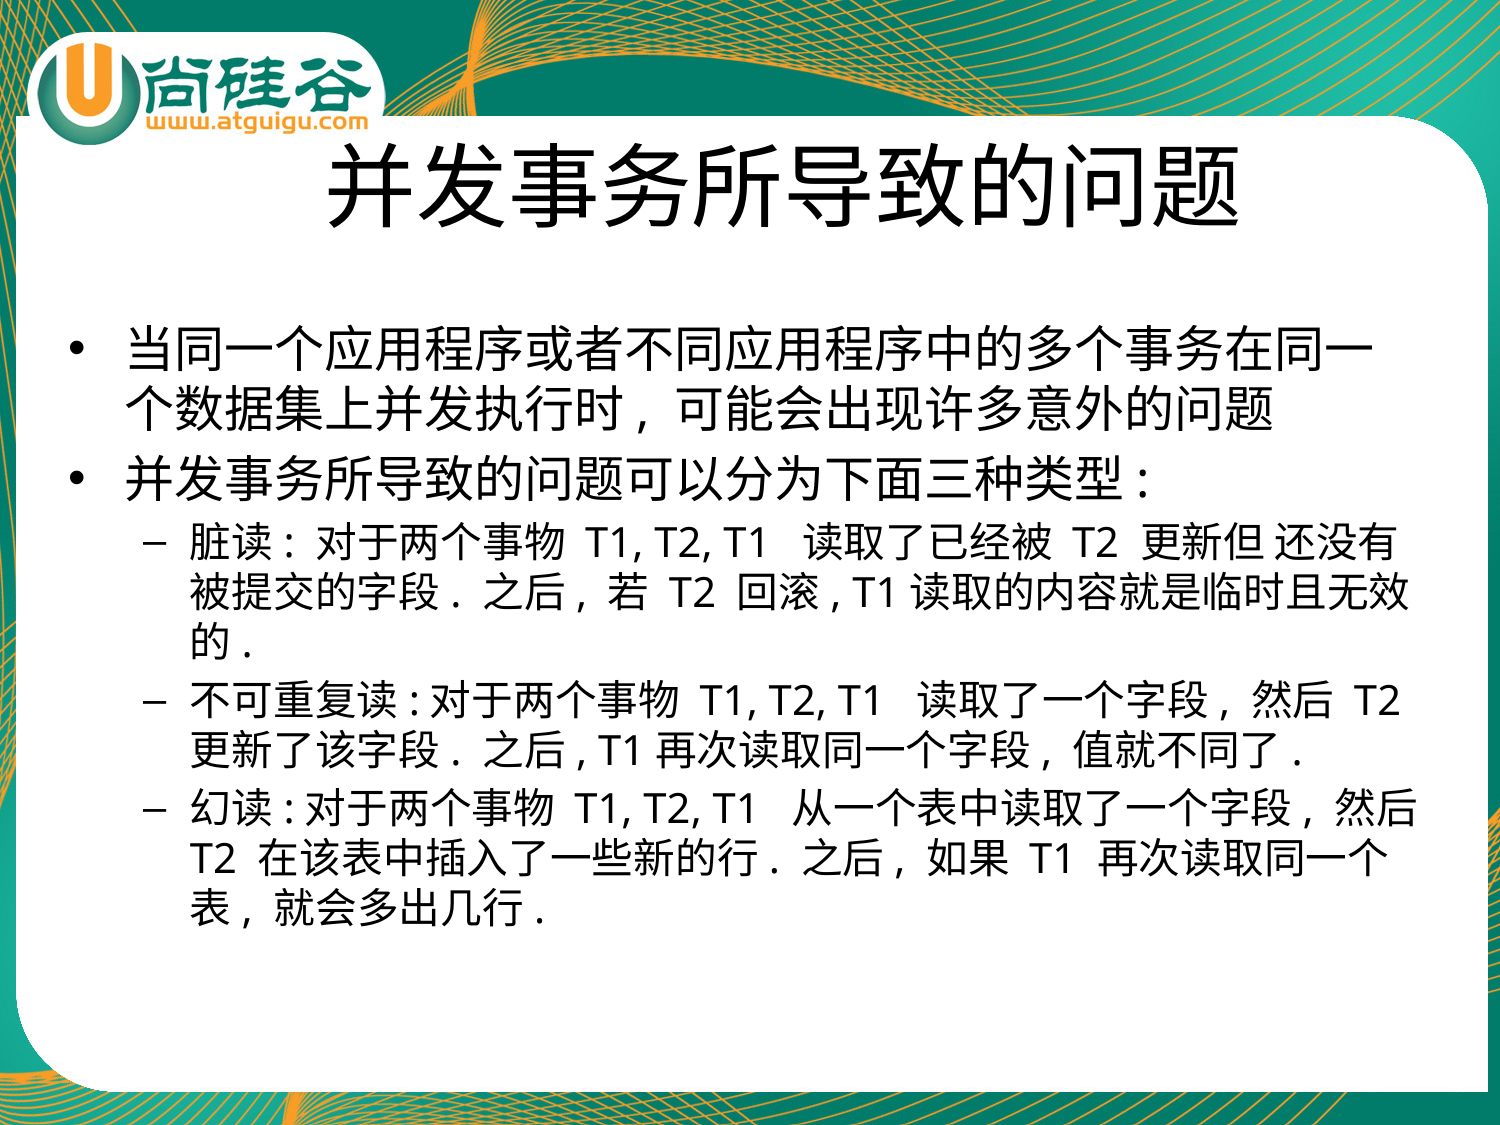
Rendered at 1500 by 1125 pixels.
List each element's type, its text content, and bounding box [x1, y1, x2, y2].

list 当同一个应用程序或者不同应用程序中的多个事务在同一个数据集上并发执行时, 可能会出现许多意外的问题 并发事务所导致的问题可以分为下面三种类型: 脏读: 对于两个事物 T1, T2, T1 读取了已经被 T2 更新但 还没有被提交的字段. 之后, 若 T2 回滚, T1读取的内容就是临时且无效的. 不可重复读:对于两个事物 T1, T2, T1 读取了一个字段, 然后 T2 更新了该字段. 之后, T1再次读取同一个字段, 值就不同了. 幻读:对于两个事物 T1, T2, T1 从一个表中读取了一个字段, 然后 T2 在该表中插入了一些新的行. 之后, 如果 T1 再次读取同一个表, 就会多出几行. [53, 309, 1436, 1047]
title 并发事务所导致的问题 [108, 113, 1459, 255]
picture [0, 0, 1500, 1125]
